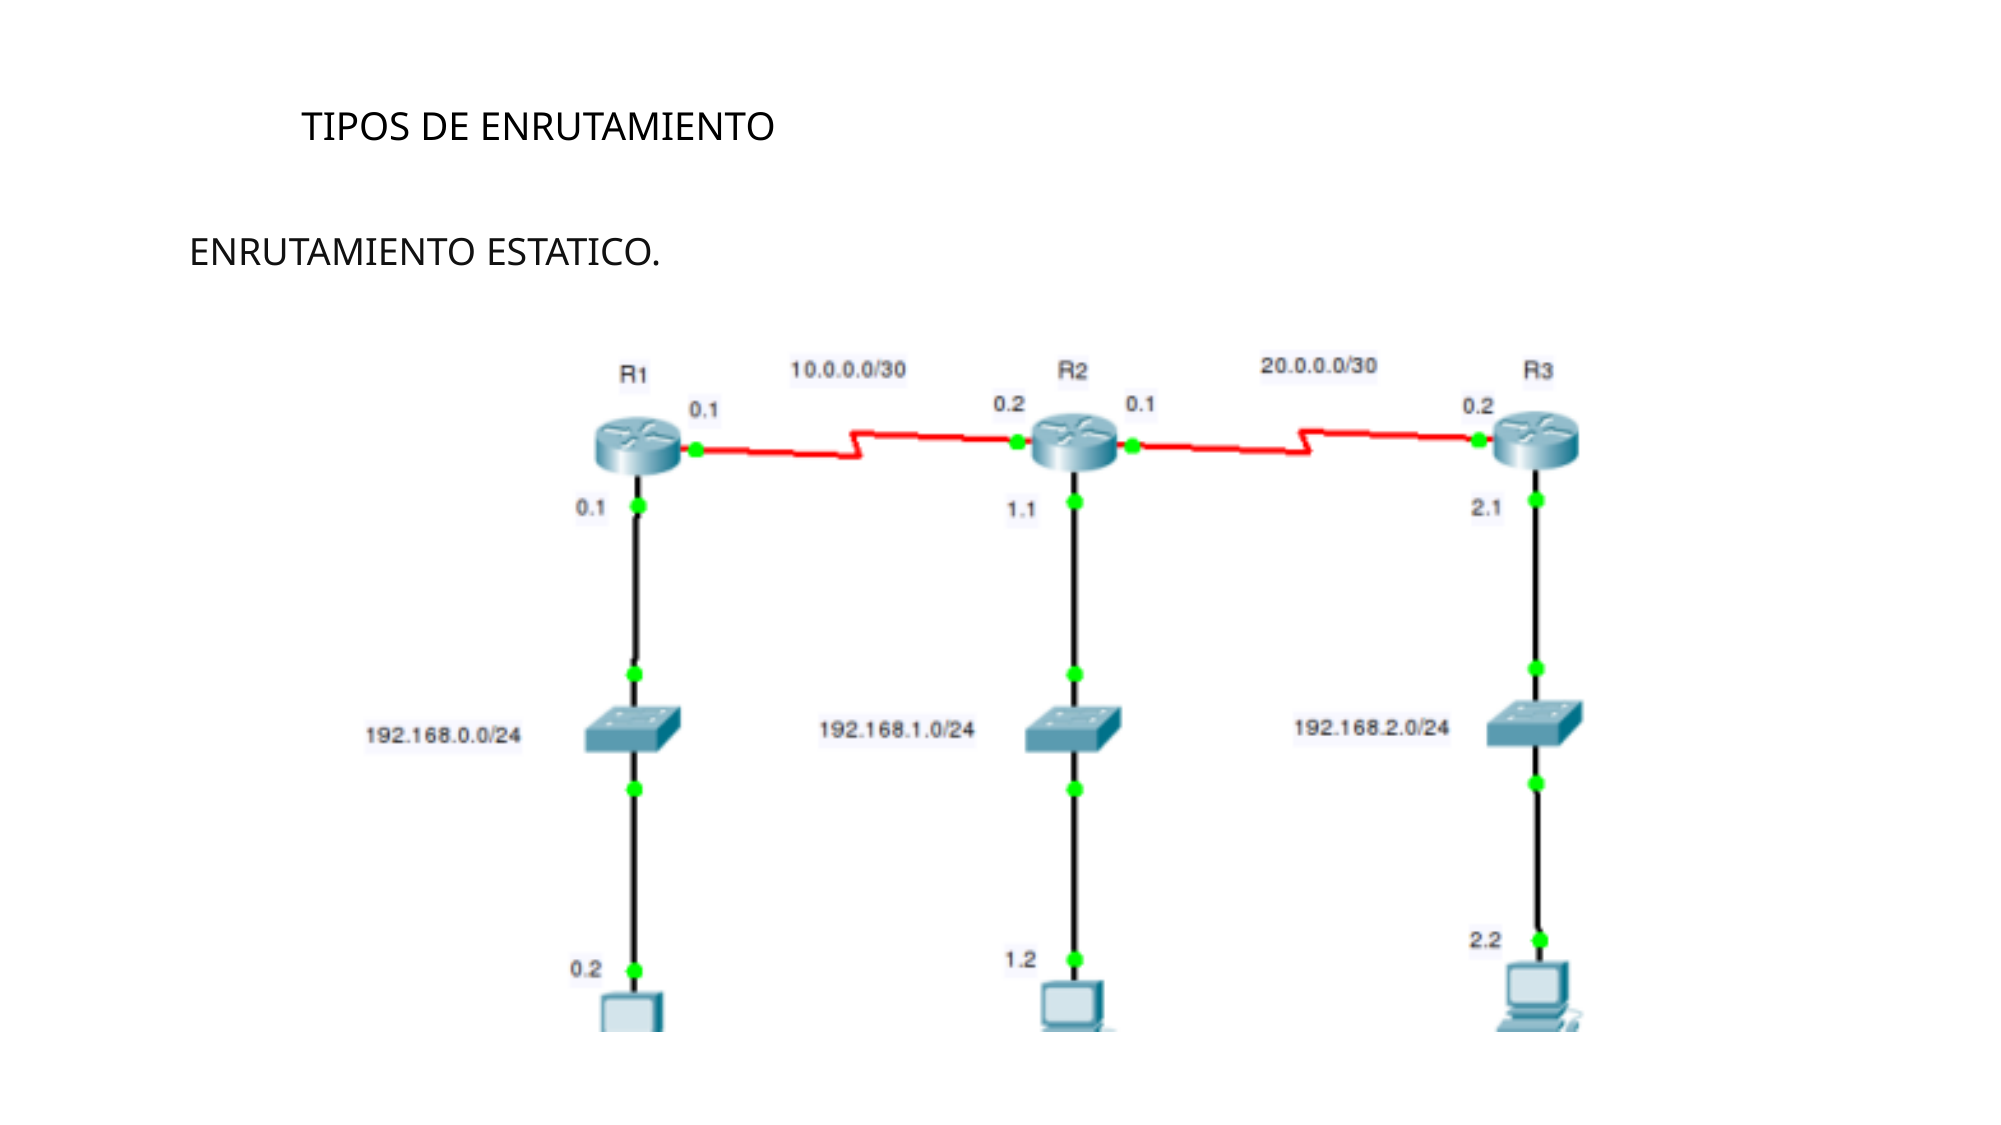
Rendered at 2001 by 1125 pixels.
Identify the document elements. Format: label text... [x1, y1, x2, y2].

title TIPOS DE ENRUTAMIENTO [286, 100, 1749, 203]
picture [314, 315, 1679, 1033]
text_box ENRUTAMIENTO ESTATICO. [174, 220, 1953, 281]
